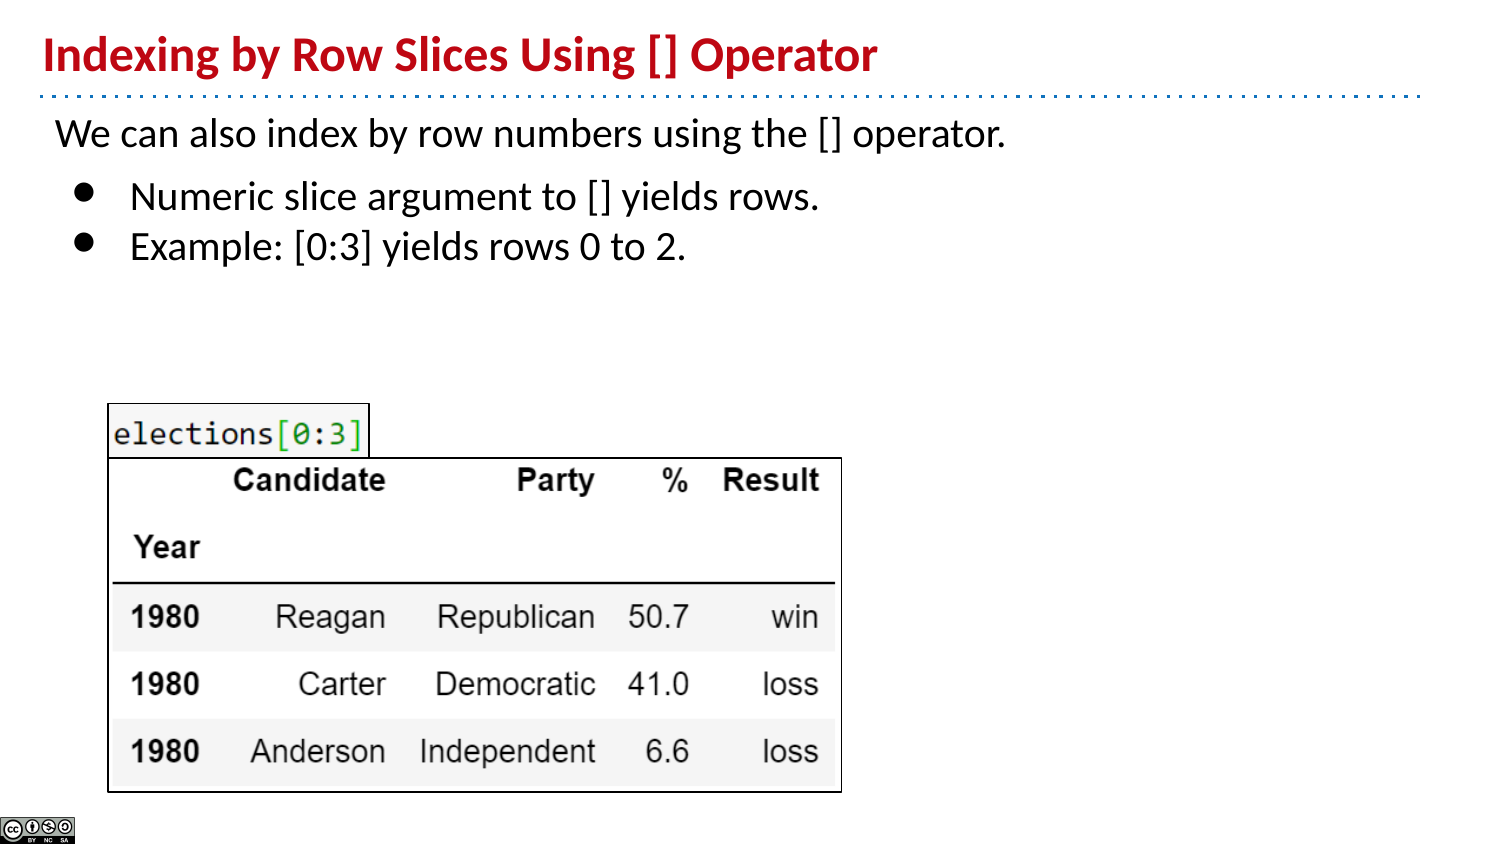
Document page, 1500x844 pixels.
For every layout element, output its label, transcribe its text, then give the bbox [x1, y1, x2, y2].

picture [108, 404, 842, 792]
picture [0, 817, 75, 844]
title Indexing by Row Slices Using [] Operator [27, 15, 1378, 97]
list We can also index by row numbers using the [] operator. Numeric slice argument to [] yields rows. Example: [0:3] yields rows 0 to 2. [39, 91, 1425, 773]
